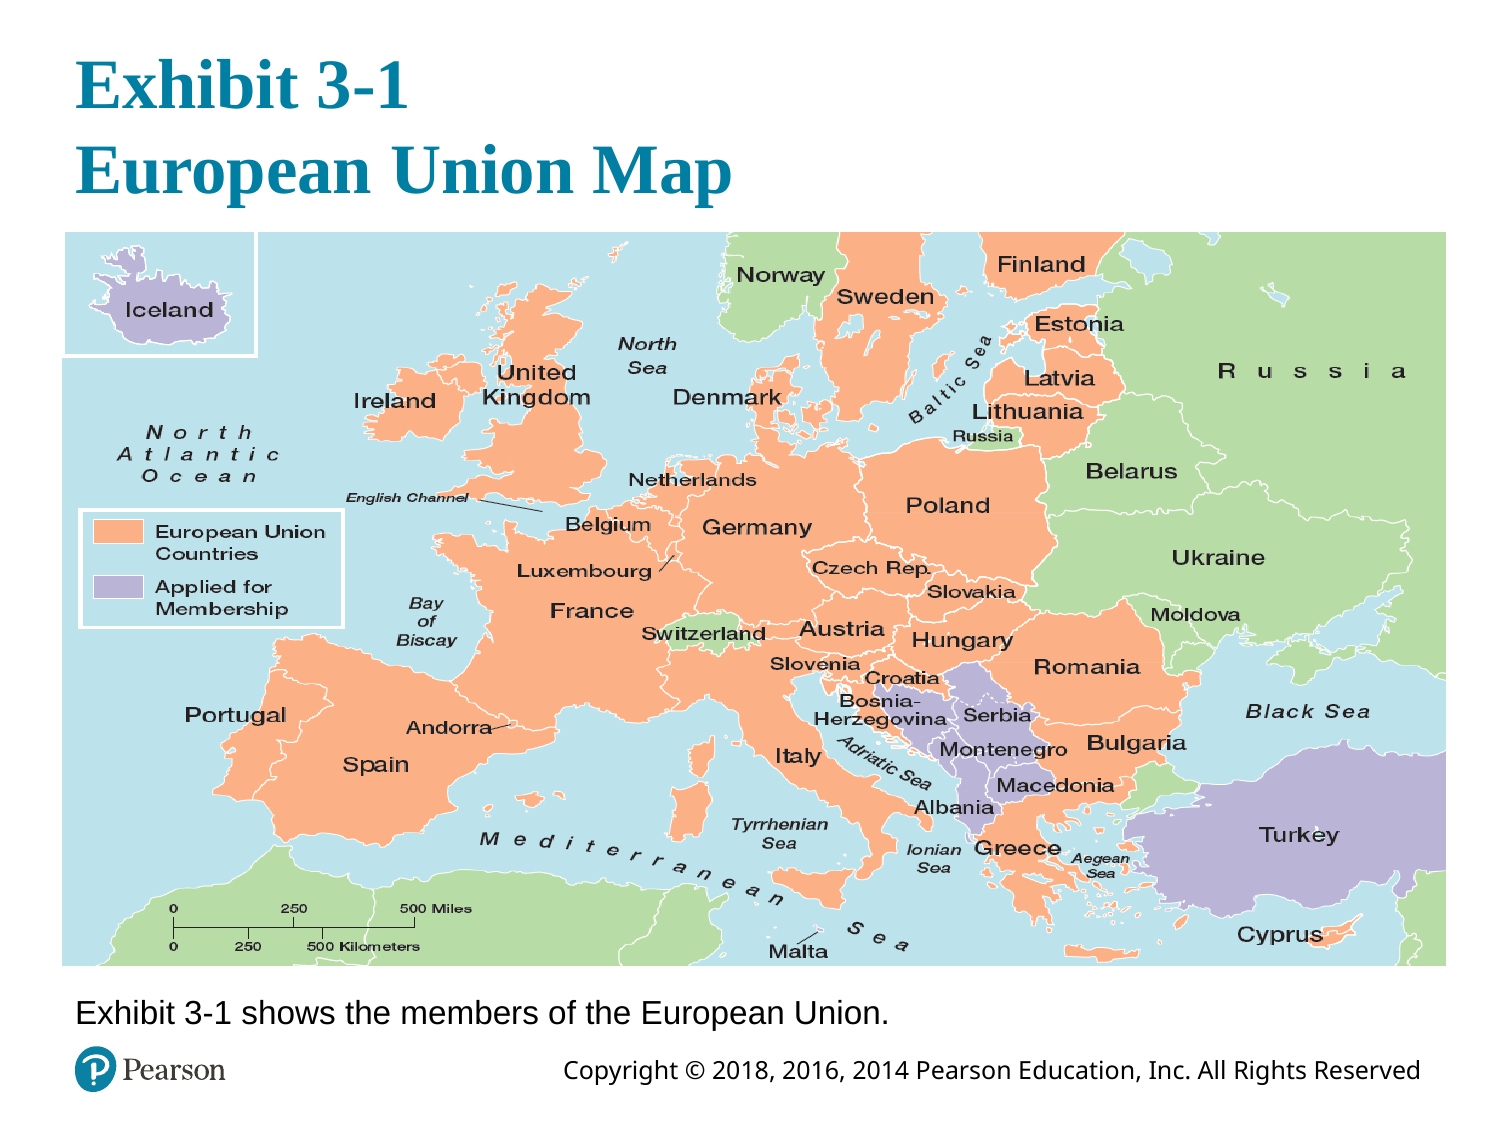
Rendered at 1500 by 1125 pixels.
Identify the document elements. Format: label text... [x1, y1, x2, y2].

title Exhibit 3-1 European Union Map [75, 37, 1425, 213]
picture [46, 217, 1454, 983]
list Exhibit 3-1 shows the members of the European Union. [75, 990, 1425, 1031]
